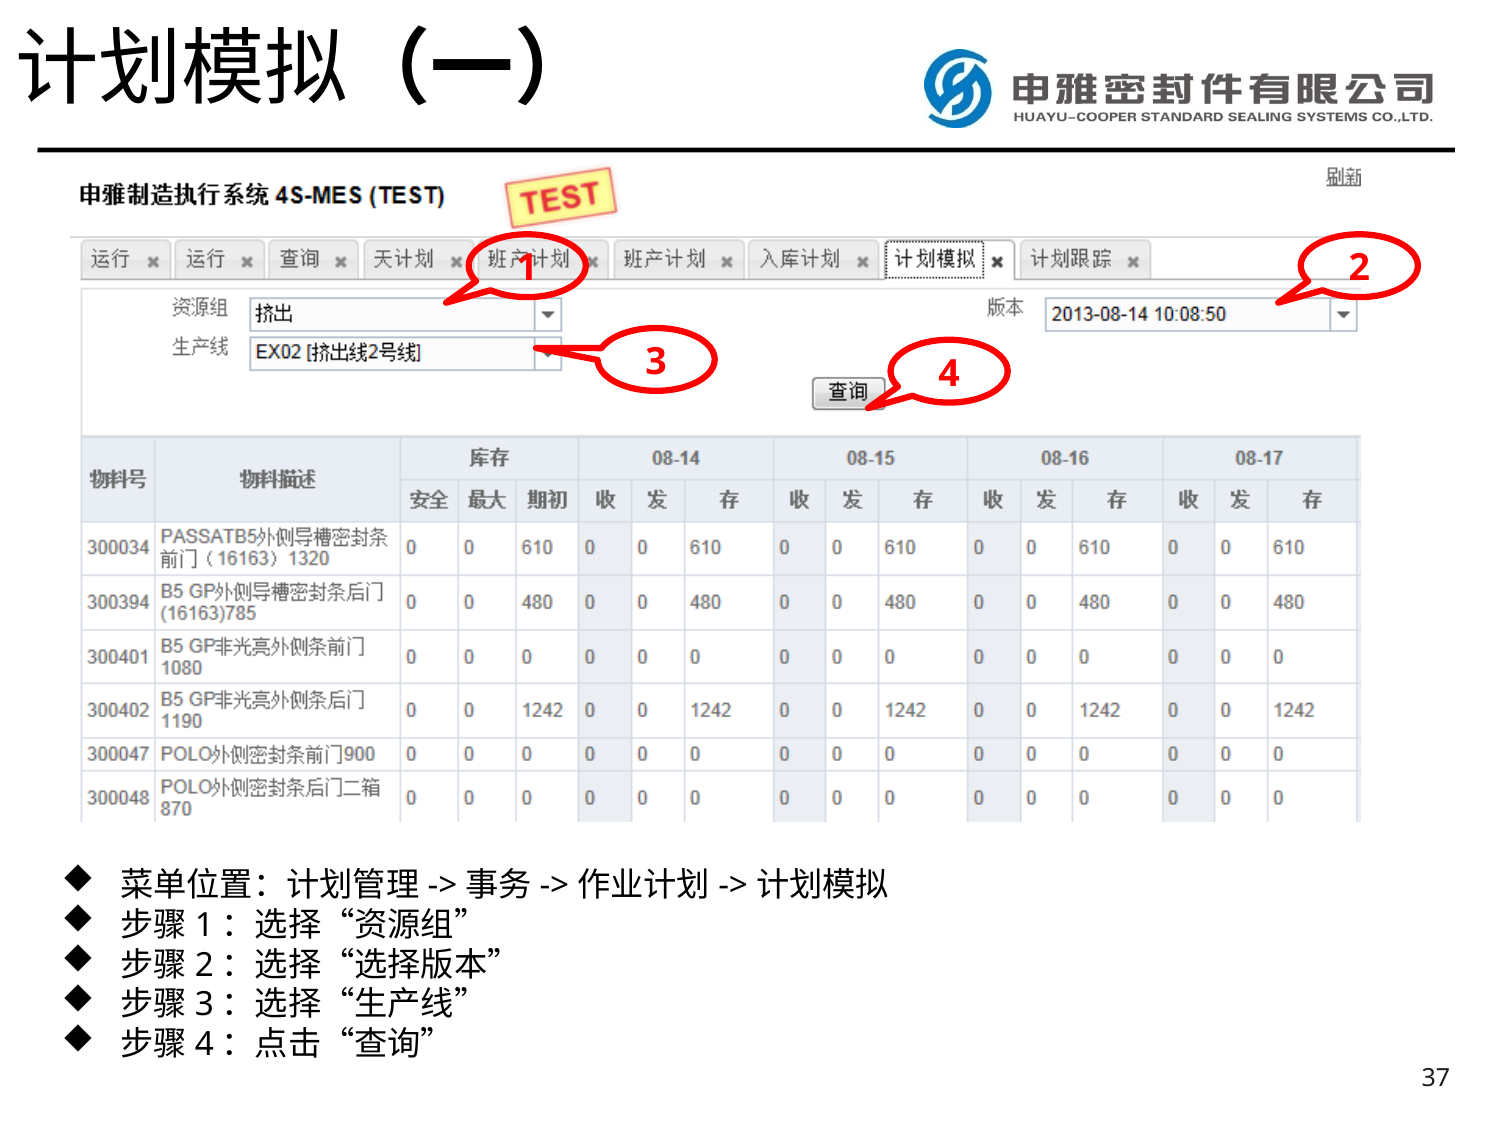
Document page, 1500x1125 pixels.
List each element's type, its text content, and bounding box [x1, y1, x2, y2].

text_box 菜单位置：计划管理->事务->作业计划->计划模拟 步骤1：选择“资源组” 步骤2：选择“选择版本” 步骤3：选择“生产线” 步骤4：点击“查询” [46, 855, 1465, 1070]
text_box 2 [1365, 232, 1420, 300]
title 计划模拟（一） [0, 0, 1425, 129]
picture [1425, 49, 1433, 128]
picture [70, 163, 1361, 823]
